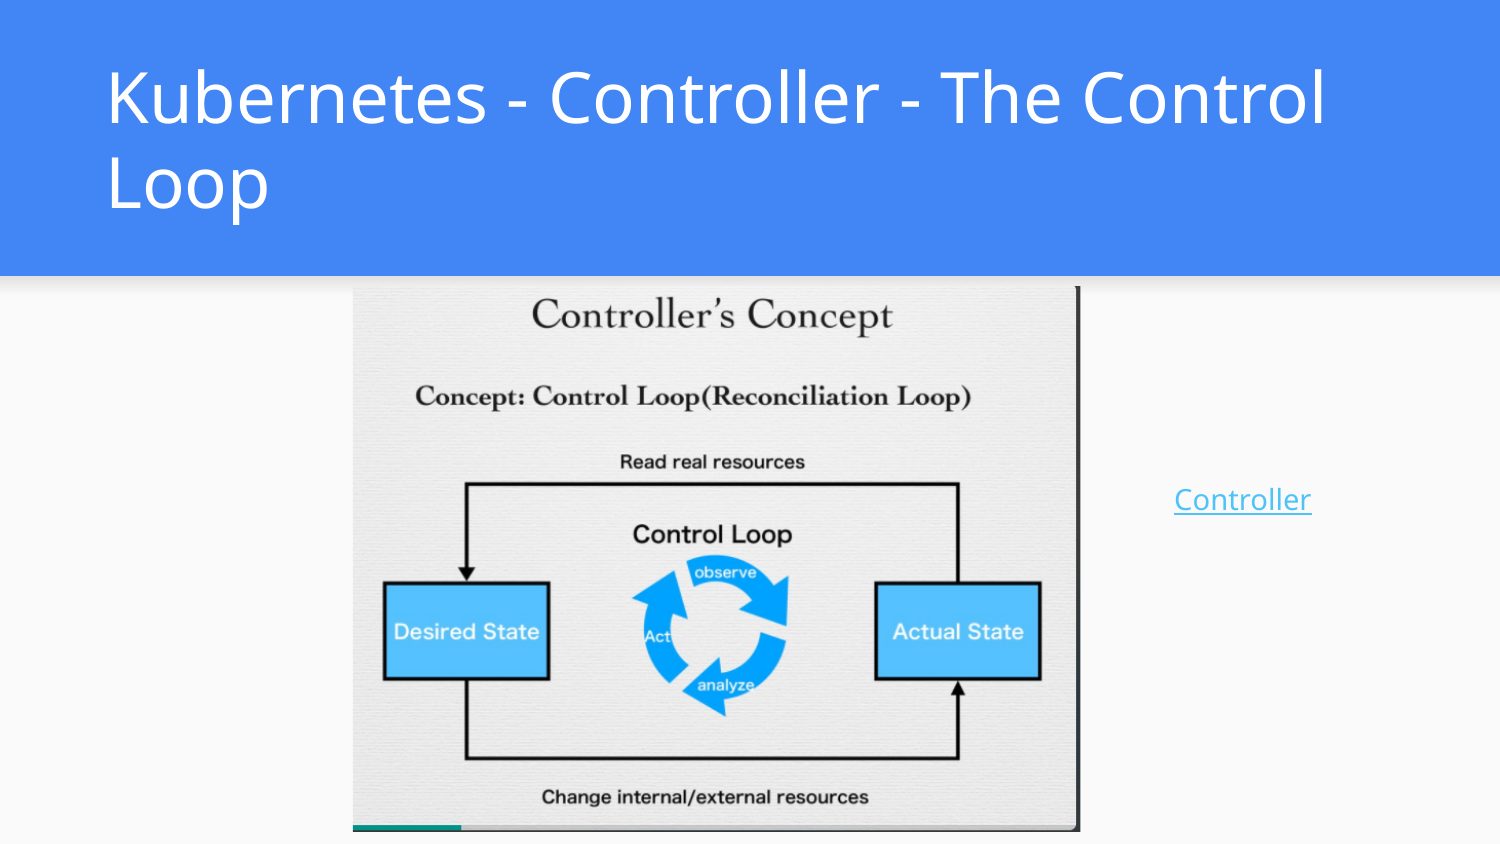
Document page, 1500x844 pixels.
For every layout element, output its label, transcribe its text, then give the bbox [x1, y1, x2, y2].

title Kubernetes - Controller - The Control Loop [90, 111, 1440, 238]
picture [352, 285, 1081, 832]
text_box Controller [1159, 466, 1470, 537]
